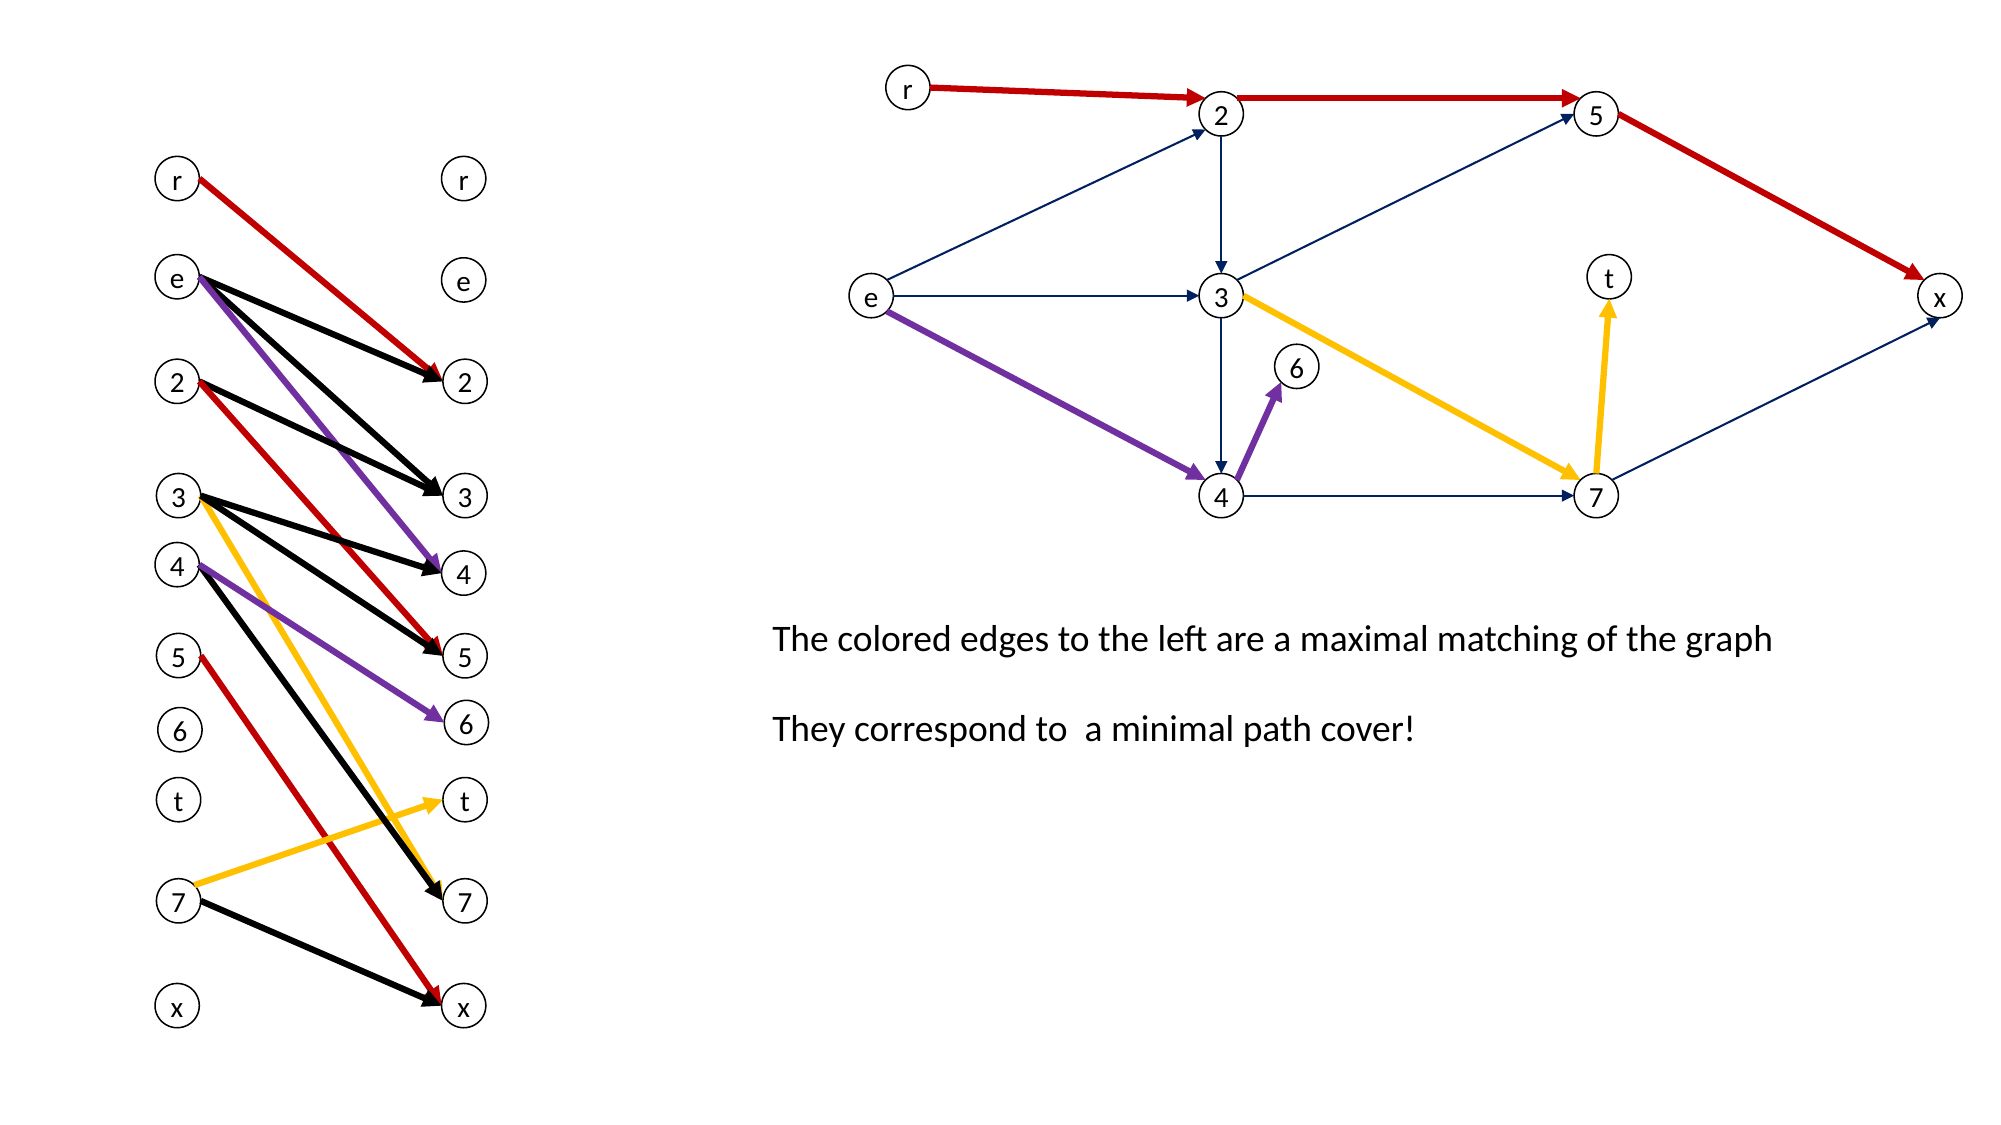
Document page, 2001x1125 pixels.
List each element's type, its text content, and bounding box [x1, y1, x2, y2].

text_box 7 [1574, 473, 1619, 518]
text_box e [155, 254, 199, 299]
text_box 4 [443, 550, 486, 596]
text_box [194, 799, 199, 886]
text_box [886, 129, 1206, 281]
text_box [1236, 382, 1282, 481]
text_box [199, 178, 443, 276]
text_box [1618, 113, 1925, 280]
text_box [1243, 295, 1581, 480]
text_box t [156, 777, 199, 822]
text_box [930, 87, 1206, 99]
text_box e [443, 257, 486, 303]
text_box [200, 495, 443, 564]
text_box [199, 564, 445, 723]
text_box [1236, 113, 1575, 280]
text_box 5 [1574, 91, 1619, 137]
text_box 6 [157, 707, 199, 752]
text_box The colored edges to the left are a maximal matching of the graph They correspond to a minimal path cover! [757, 606, 1918, 756]
text_box 2 [1199, 91, 1244, 136]
text_box x [1917, 273, 1963, 318]
text_box 3 [1199, 273, 1244, 318]
text_box 2 [443, 359, 488, 404]
text_box t [1587, 254, 1632, 299]
text_box r [441, 156, 486, 201]
text_box 3 [443, 473, 488, 518]
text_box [200, 901, 442, 1006]
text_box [199, 381, 443, 564]
text_box 4 [155, 542, 199, 587]
text_box t [443, 777, 488, 822]
text_box 2 [155, 359, 199, 404]
text_box x [155, 983, 200, 1028]
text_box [1596, 298, 1610, 474]
text_box 5 [445, 633, 488, 678]
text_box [886, 311, 1206, 480]
text_box 6 [444, 700, 489, 745]
text_box 3 [156, 473, 199, 518]
text_box x [441, 983, 486, 1028]
text_box e [849, 273, 894, 318]
text_box 7 [442, 878, 488, 923]
text_box r [155, 156, 200, 201]
text_box 4 [1199, 473, 1244, 518]
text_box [1611, 317, 1940, 480]
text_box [199, 723, 443, 901]
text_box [199, 276, 442, 381]
text_box r [885, 65, 930, 110]
text_box 5 [156, 633, 199, 678]
text_box 7 [156, 878, 200, 923]
